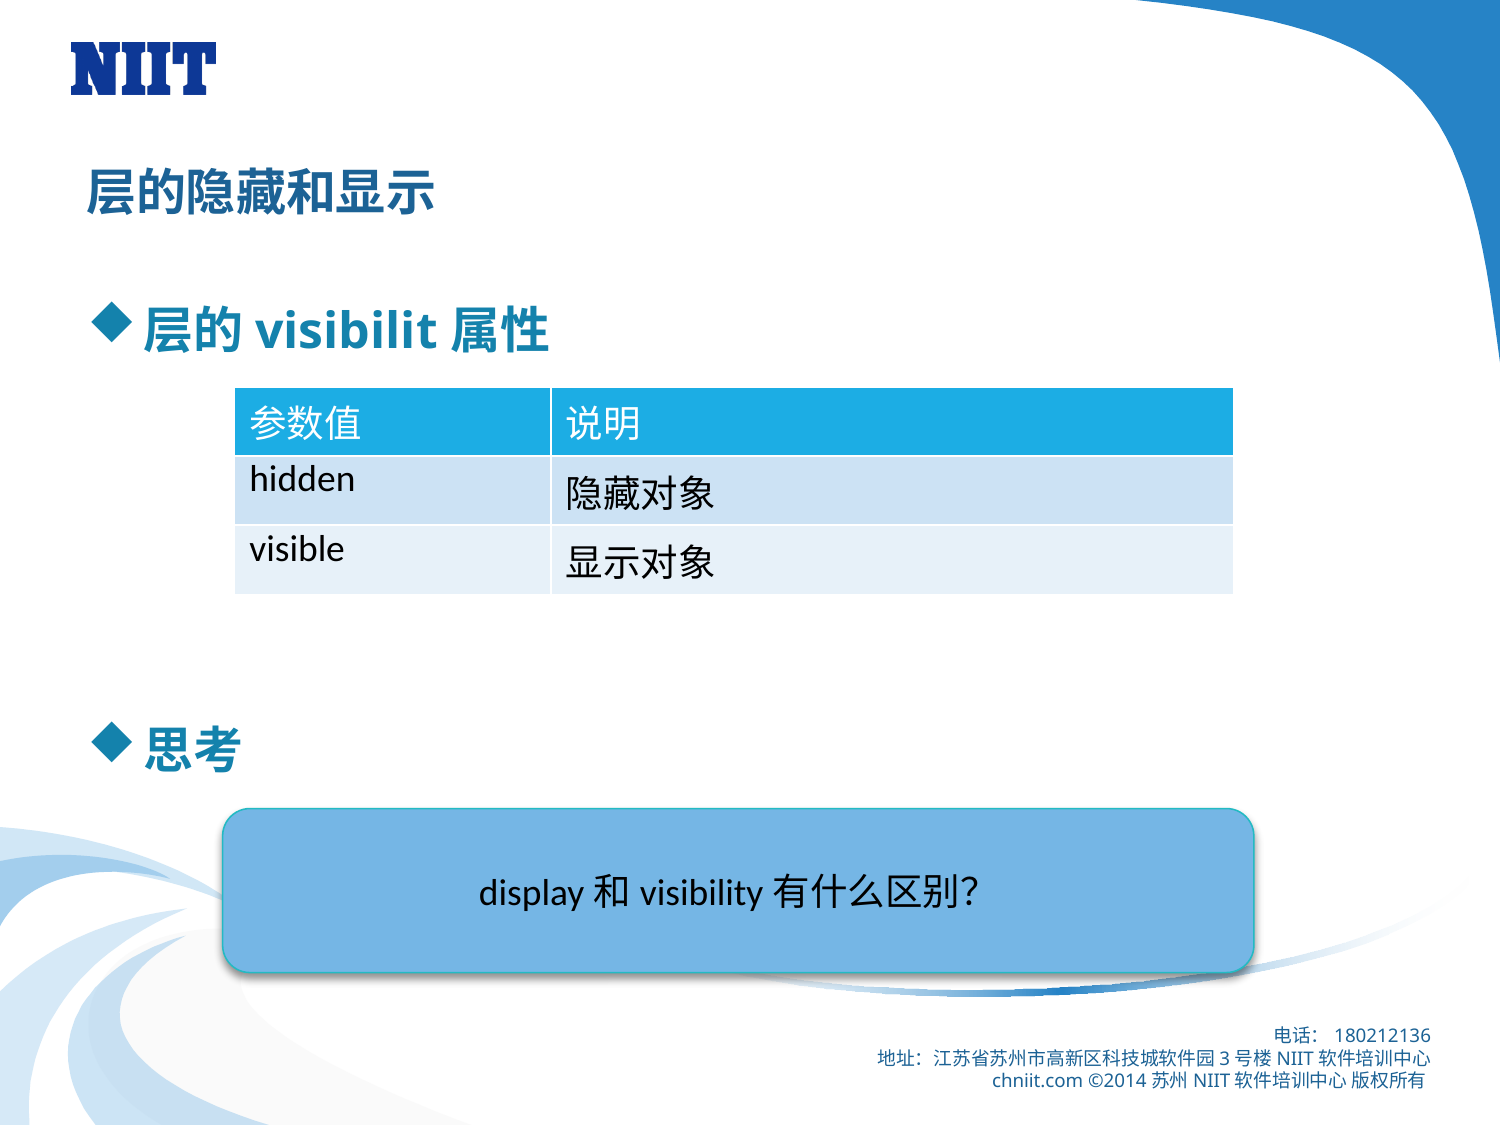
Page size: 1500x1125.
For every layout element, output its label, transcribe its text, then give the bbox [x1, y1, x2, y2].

text_box display和visibility有什么区别？ [221, 807, 1255, 974]
table_cell visible [235, 526, 550, 594]
table_header 说明 [552, 388, 1233, 455]
table_cell hidden [235, 457, 550, 524]
title 层的隐藏和显示 [71, 131, 1422, 250]
picture [71, 42, 216, 95]
table_cell 显示对象 [552, 526, 1233, 594]
table_cell 隐藏对象 [552, 457, 1233, 524]
table_header 参数值 [235, 388, 550, 455]
list 层的visibilit属性 思考 [72, 291, 1425, 983]
